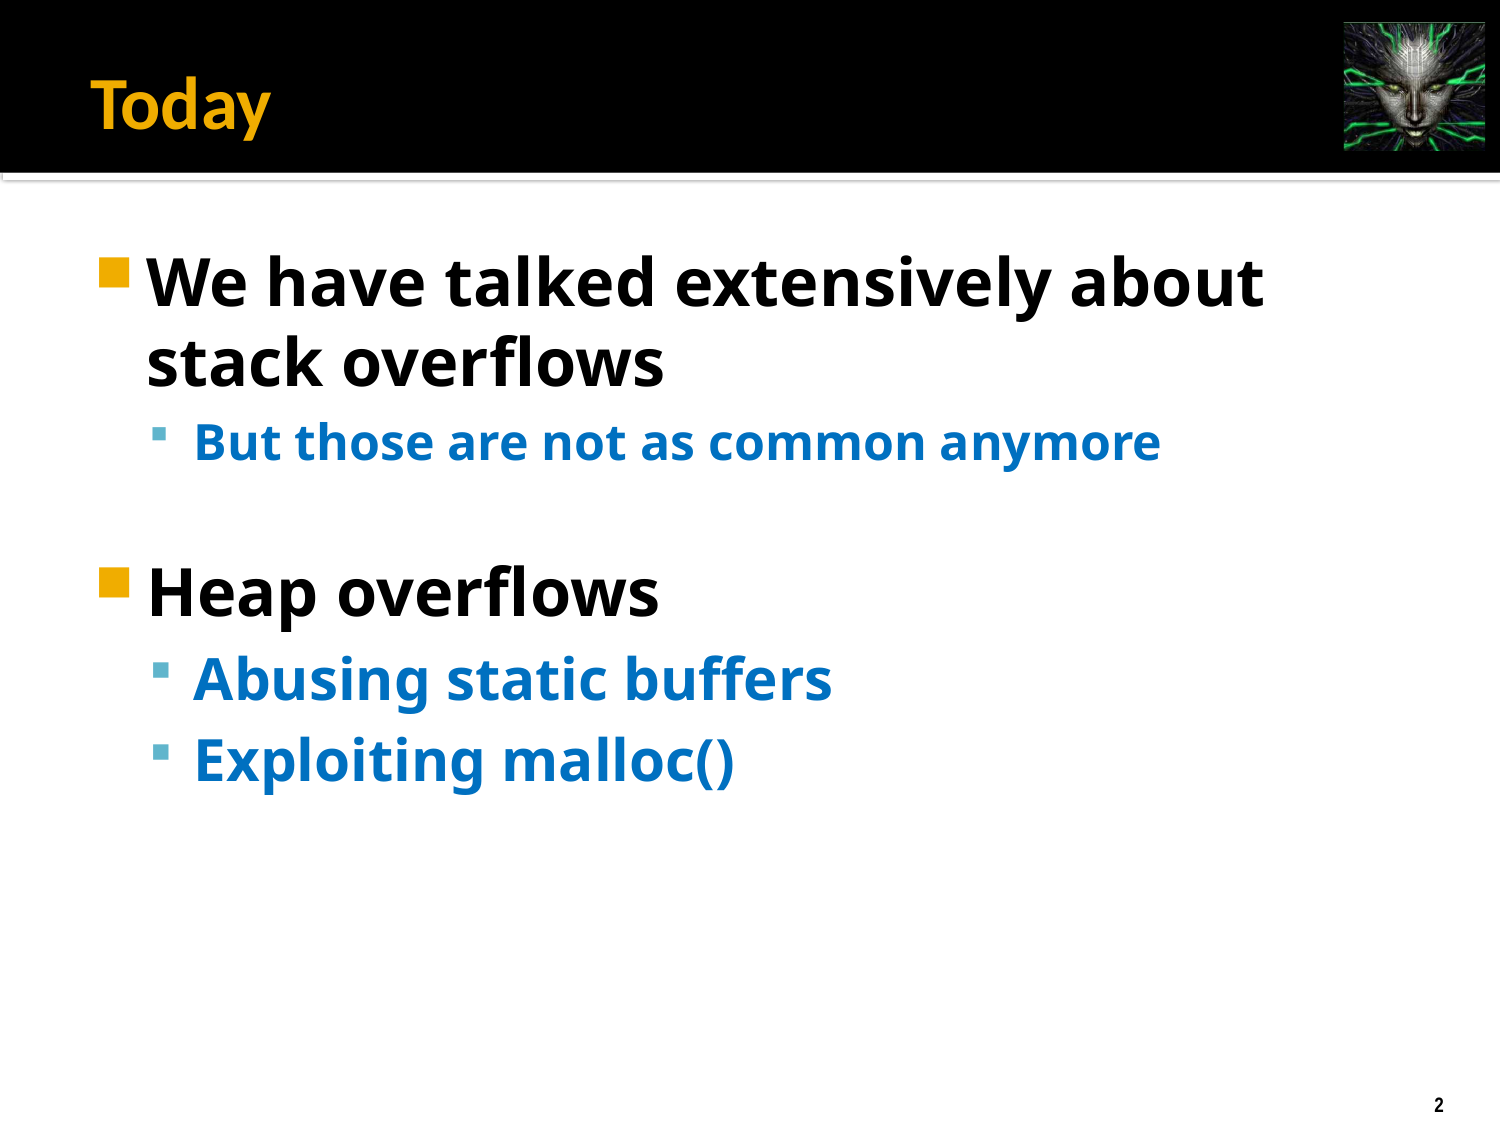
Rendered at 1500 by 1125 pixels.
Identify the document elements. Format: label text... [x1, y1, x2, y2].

title Today [75, 25, 1425, 173]
picture [1343, 22, 1486, 151]
list We have talked extensively about stack overflows But those are not as common anymore Heap overflows Abusing static buffers Exploiting malloc() [65, 224, 1361, 1041]
